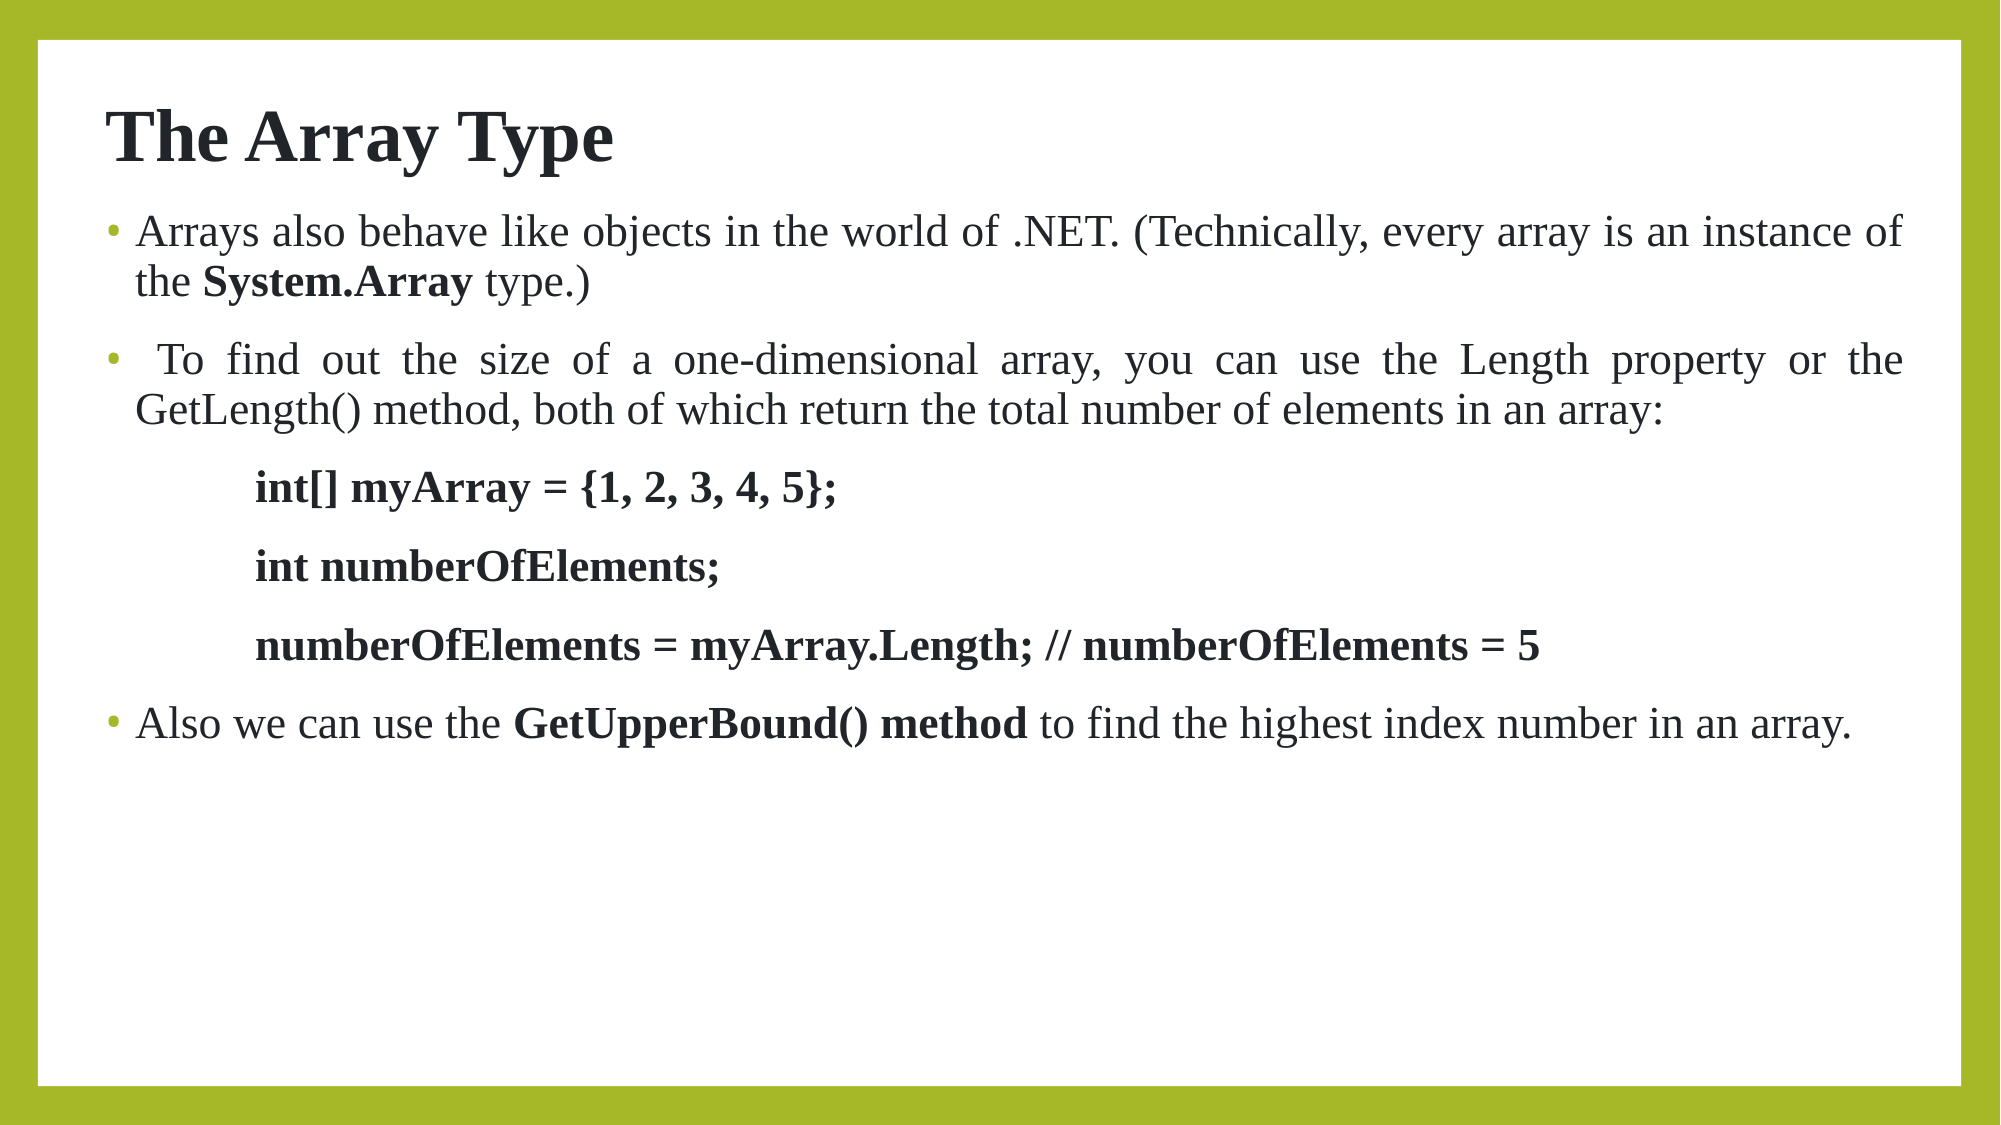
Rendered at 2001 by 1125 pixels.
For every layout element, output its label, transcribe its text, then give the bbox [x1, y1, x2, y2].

list The Array Type Arrays also behave like objects in the world of .NET. (Technically, every array is an instance of the System.Array type.) To find out the size of a one-dimensional array, you can use the Length property or the GetLength() method, both of which return the total number of elements in an array: int[] myArray = {1, 2, 3, 4, 5}; int numberOfElements; numberOfElements = myArray.Length; // numberOfElements = 5 Also we can use the GetUpperBound() method to find the highest index number in an array. [82, 89, 1921, 1049]
